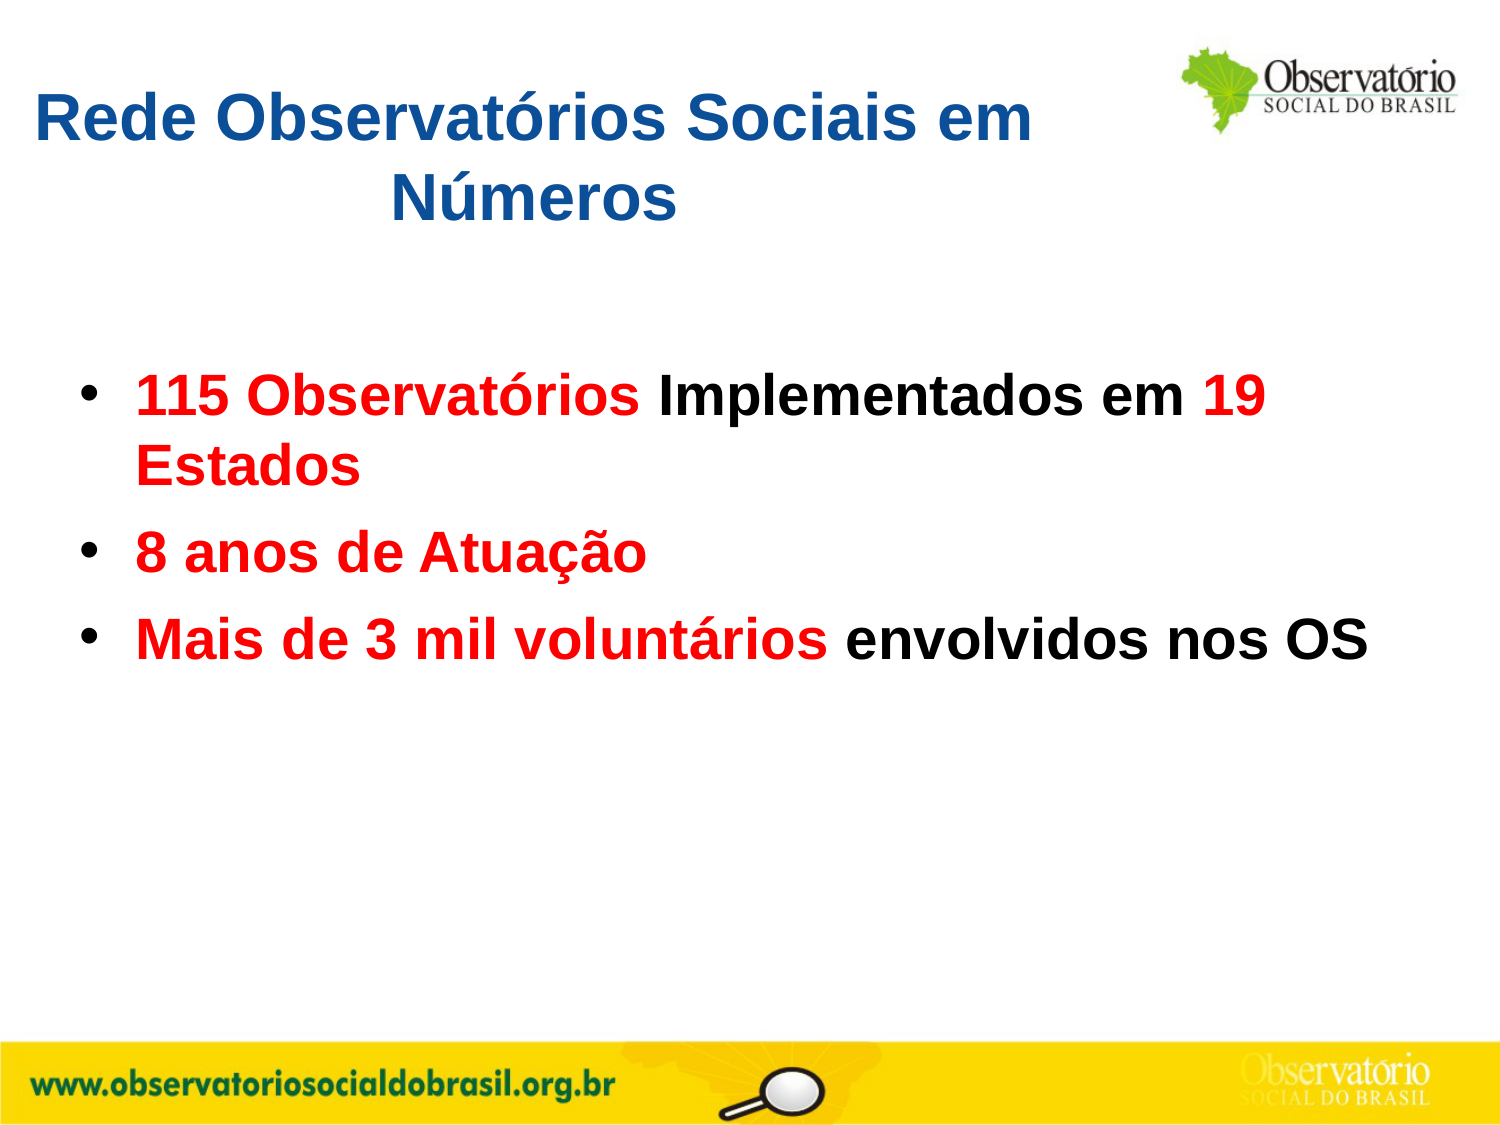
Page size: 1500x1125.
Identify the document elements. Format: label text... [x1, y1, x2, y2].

text_box Rede Observatórios Sociais em Números [0, 66, 1069, 242]
subtitle 115 Observatórios Implementados em 19 Estados 8 anos de Atuação Mais de 3 mil voluntários envolvidos nos OS [64, 349, 1400, 929]
picture [0, 0, 1500, 1125]
